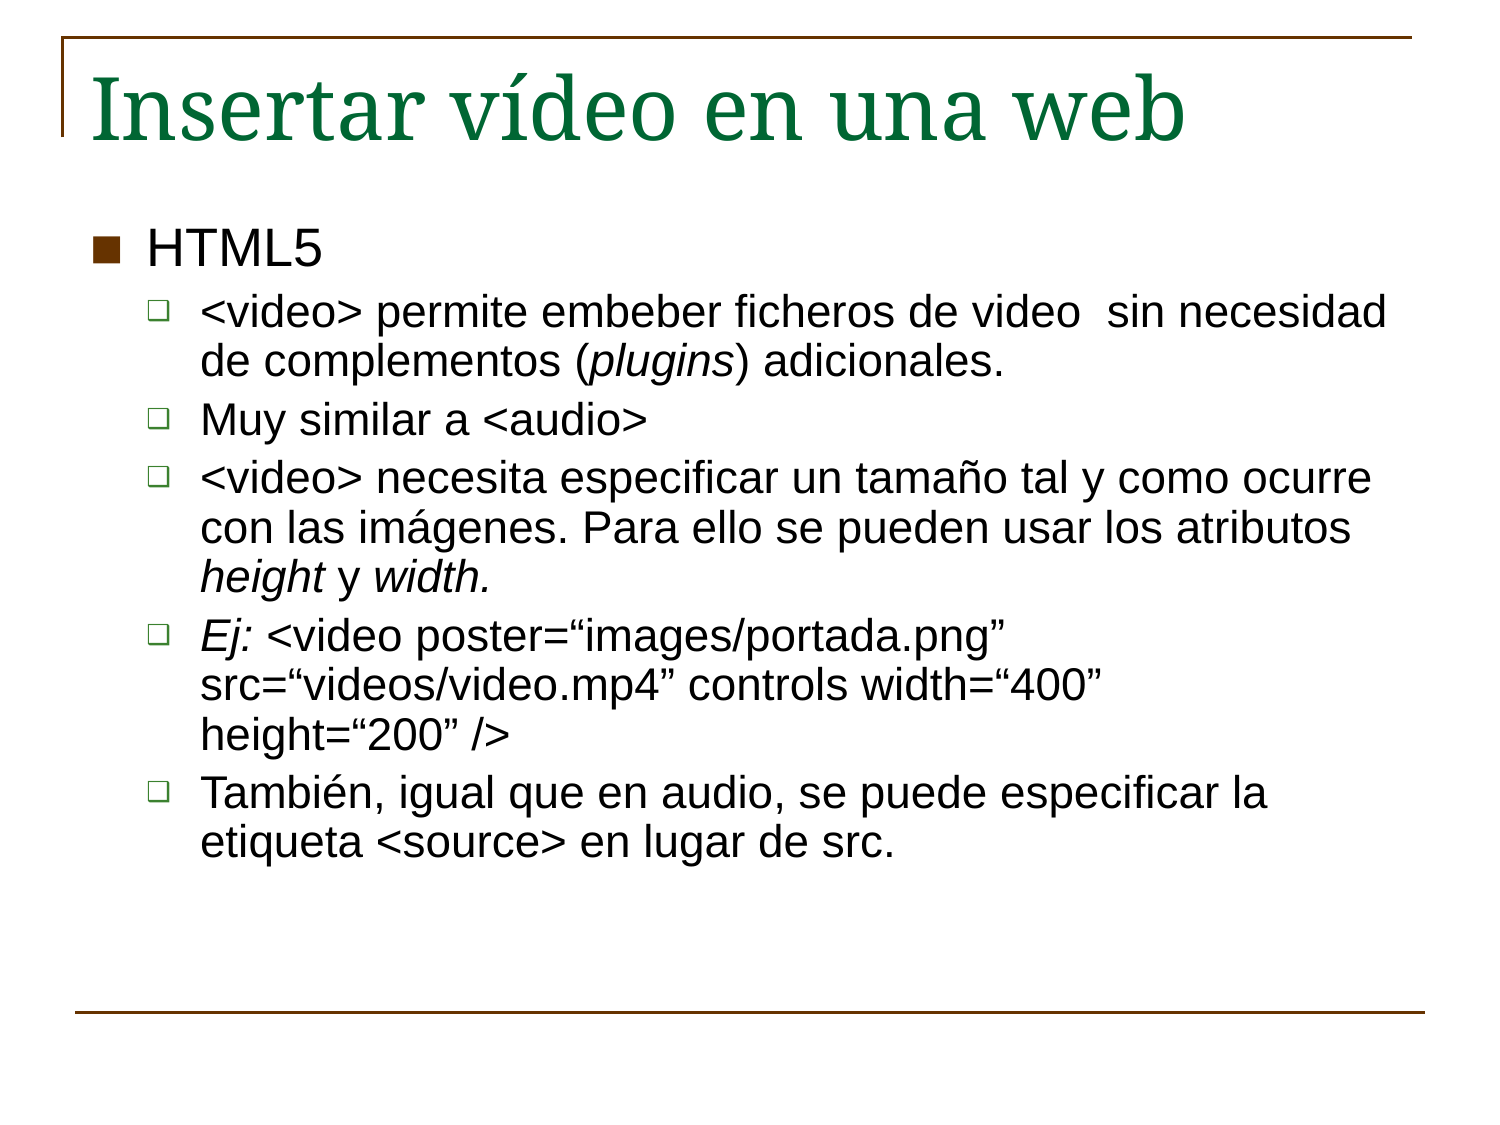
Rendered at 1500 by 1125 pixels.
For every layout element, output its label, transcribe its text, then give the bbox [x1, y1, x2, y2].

title Insertar vídeo en una web [75, 45, 1425, 212]
list HTML5 <video> permite embeber ficheros de video sin necesidad de complementos (plugins) adicionales. Muy similar a <audio> <video> necesita especificar un tamaño tal y como ocurre con las imágenes. Para ello se pueden usar los atributos height y width. Ej: <video poster=“images/portada.png” src=“videos/video.mp4” controls width=“400” height=“200” /> También, igual que en audio, se puede especificar la etiqueta <source> en lugar de src. [75, 212, 1425, 956]
